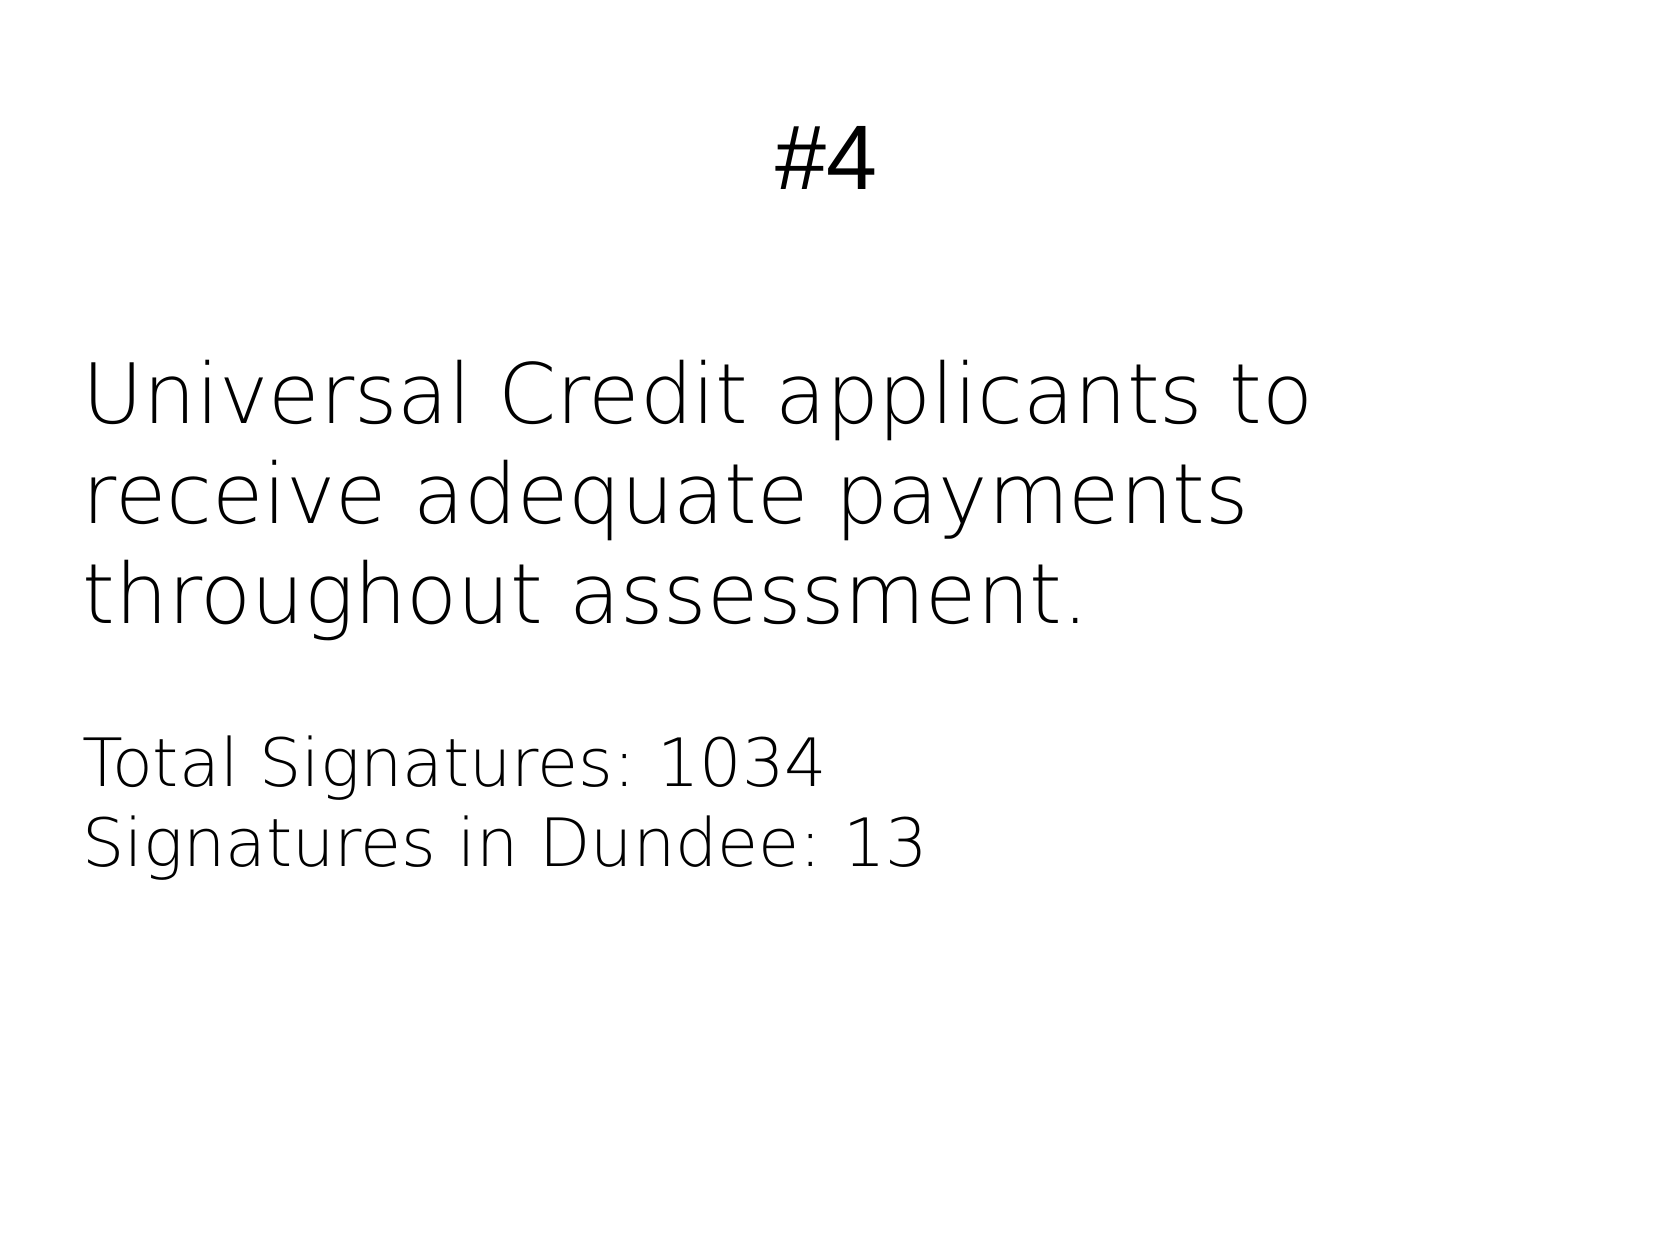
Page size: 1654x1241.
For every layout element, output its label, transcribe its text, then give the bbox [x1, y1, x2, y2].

text_box #4 [82, 49, 1571, 257]
text_box Universal Credit applicants to receive adequate payments throughout assessment. Total Signatures: 1034 Signatures in Dundee: 13 [82, 290, 1571, 1010]
